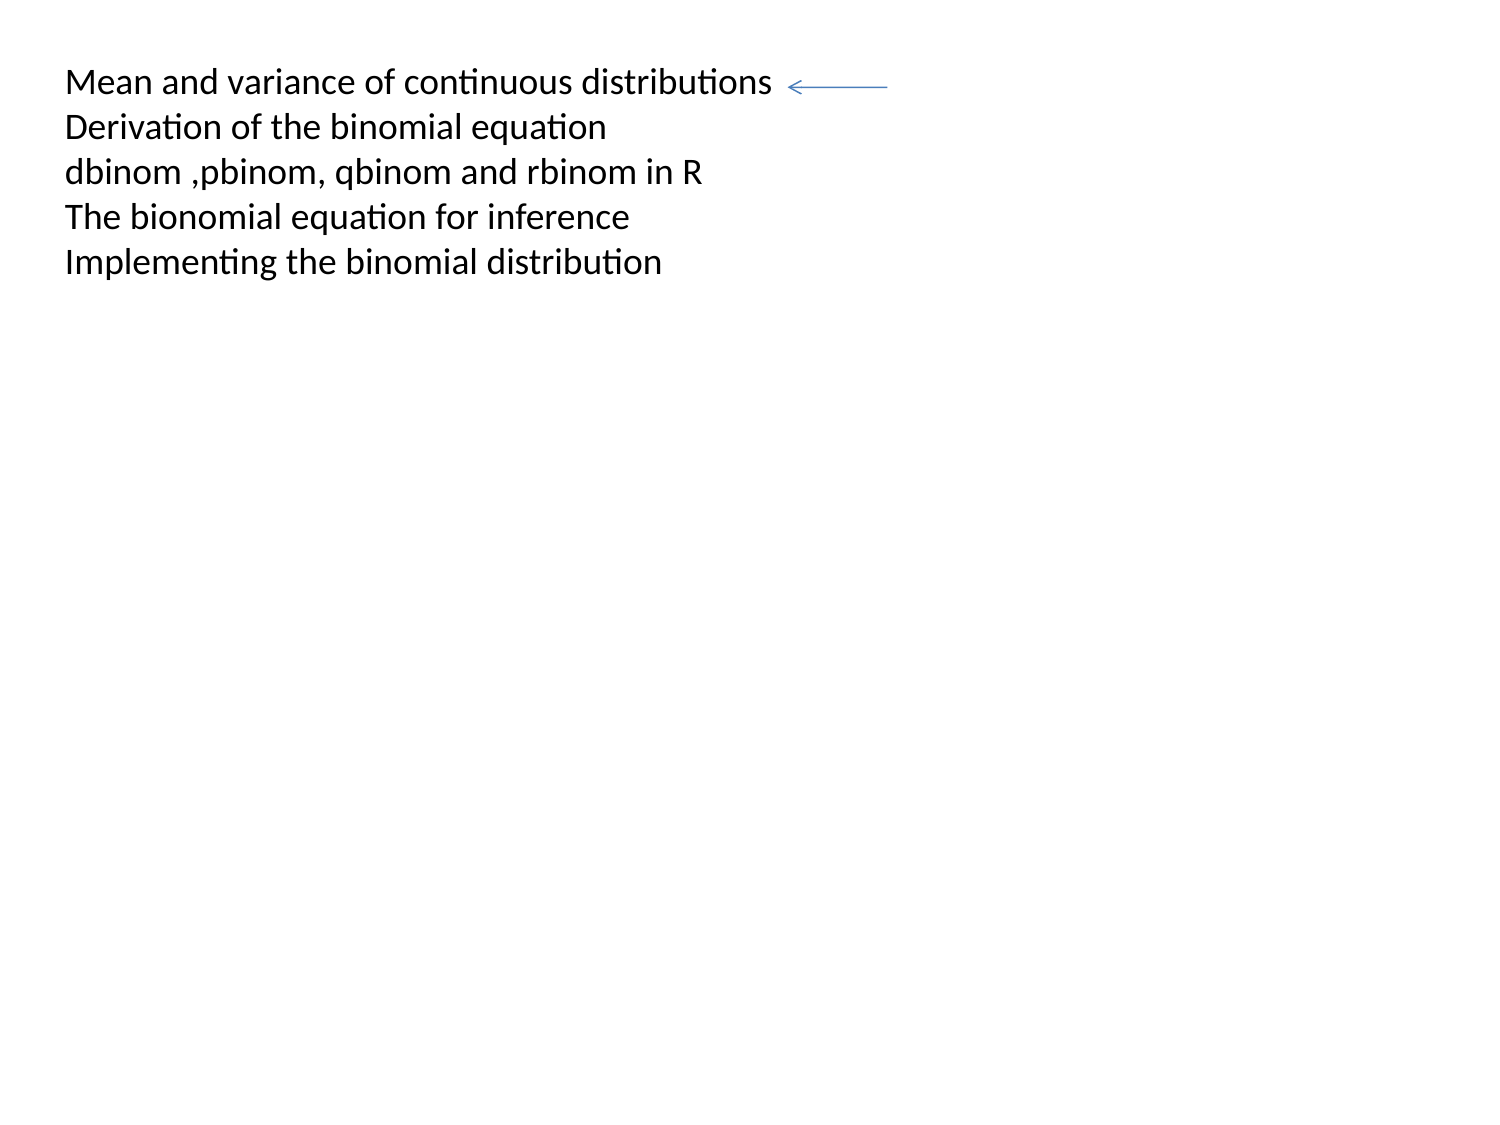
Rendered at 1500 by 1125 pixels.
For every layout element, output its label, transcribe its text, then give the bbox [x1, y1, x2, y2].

text_box Mean and variance of continuous distributions Derivation of the binomial equation dbinom ,pbinom, qbinom and rbinom in R The bionomial equation for inference Implementing the binomial distribution [49, 49, 1038, 290]
